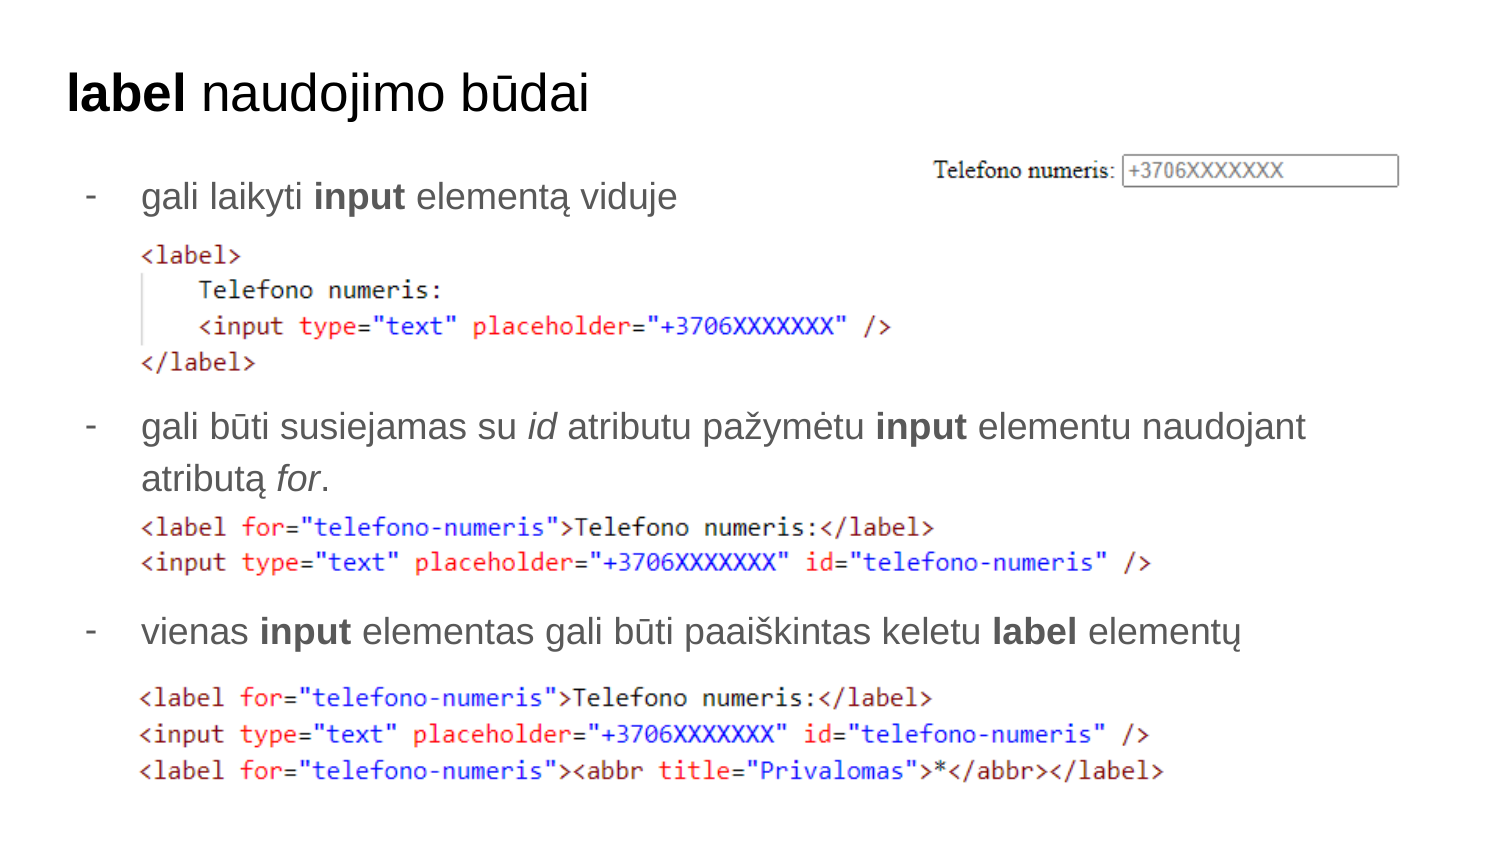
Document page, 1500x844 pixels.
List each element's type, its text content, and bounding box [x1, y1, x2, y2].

picture [135, 509, 1164, 590]
picture [135, 234, 910, 385]
title label naudojimo būdai [51, 43, 1449, 138]
picture [926, 144, 1419, 205]
list gali laikyti input elementą viduje gali būti susiejamas su id atributu pažymėtu input elementu naudojant atributą for. vienas input elementas gali būti paaiškintas keletu label elementų [51, 149, 1394, 843]
picture [130, 681, 1181, 792]
